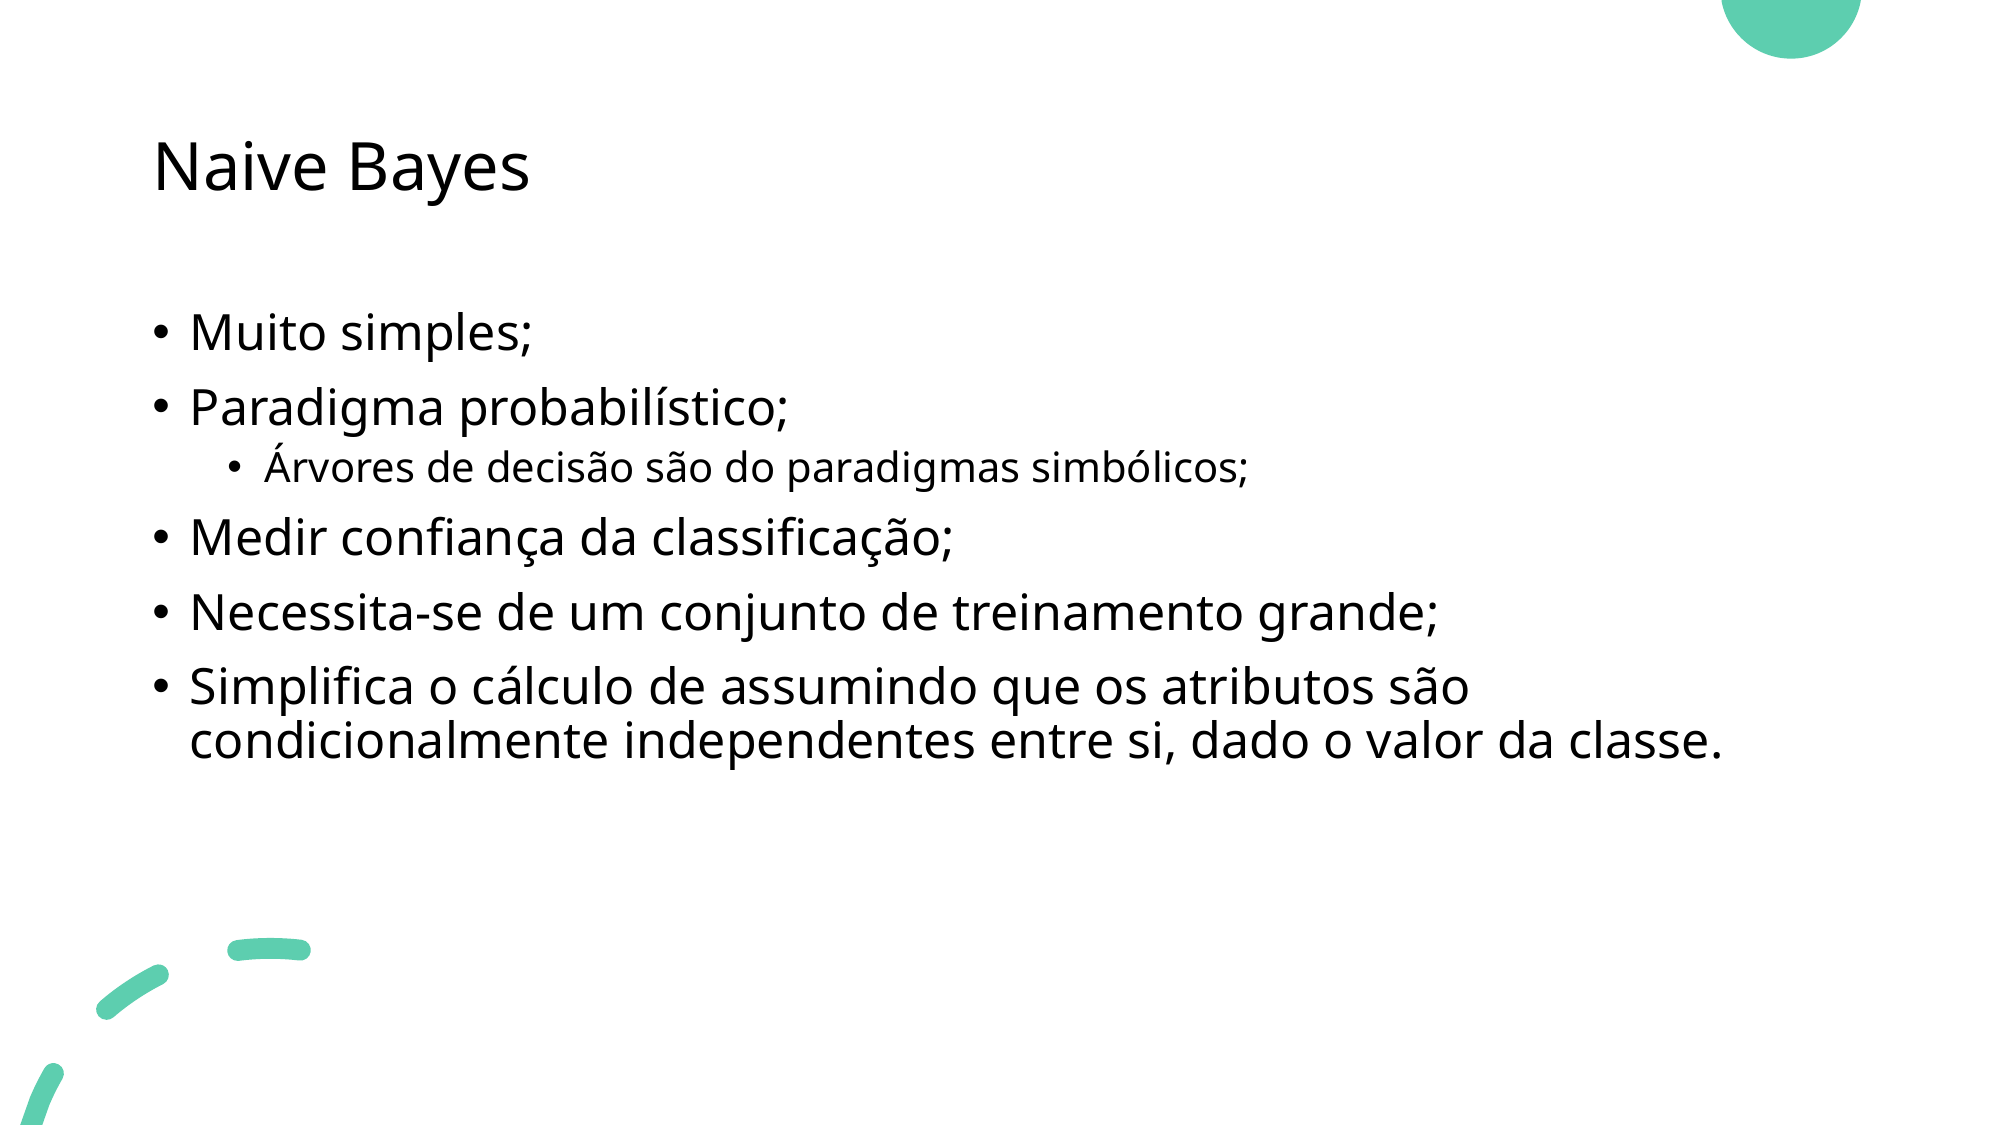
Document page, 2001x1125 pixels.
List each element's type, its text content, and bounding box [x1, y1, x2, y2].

title Naive Bayes [137, 59, 1863, 278]
